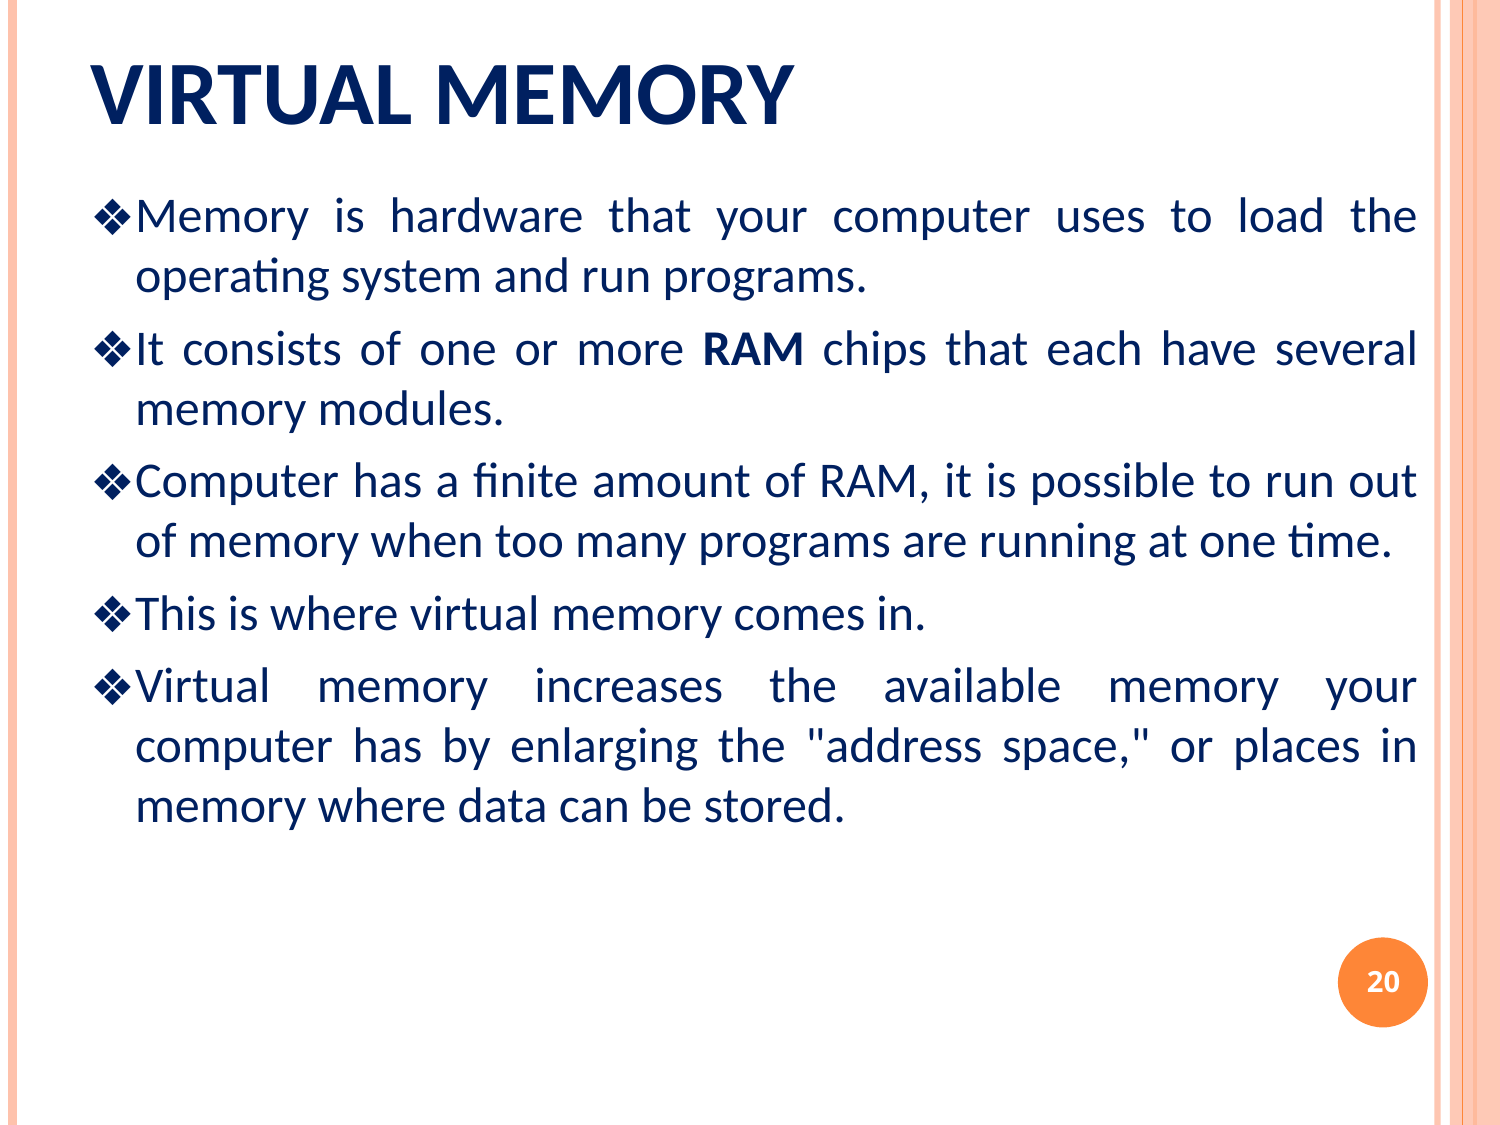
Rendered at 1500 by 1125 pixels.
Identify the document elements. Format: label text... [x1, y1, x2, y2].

slide_number ‹#› [1333, 940, 1434, 1027]
title Virtual memory [75, 24, 1300, 150]
list Memory is hardware that your computer uses to load the operating system and run programs. It consists of one or more RAM chips that each have several memory modules. Computer has a finite amount of RAM, it is possible to run out of memory when too many programs are running at one time. This is where virtual memory comes in. Virtual memory increases the available memory your computer has by enlarging the "address space," or places in memory where data can be stored. [75, 174, 1434, 1038]
